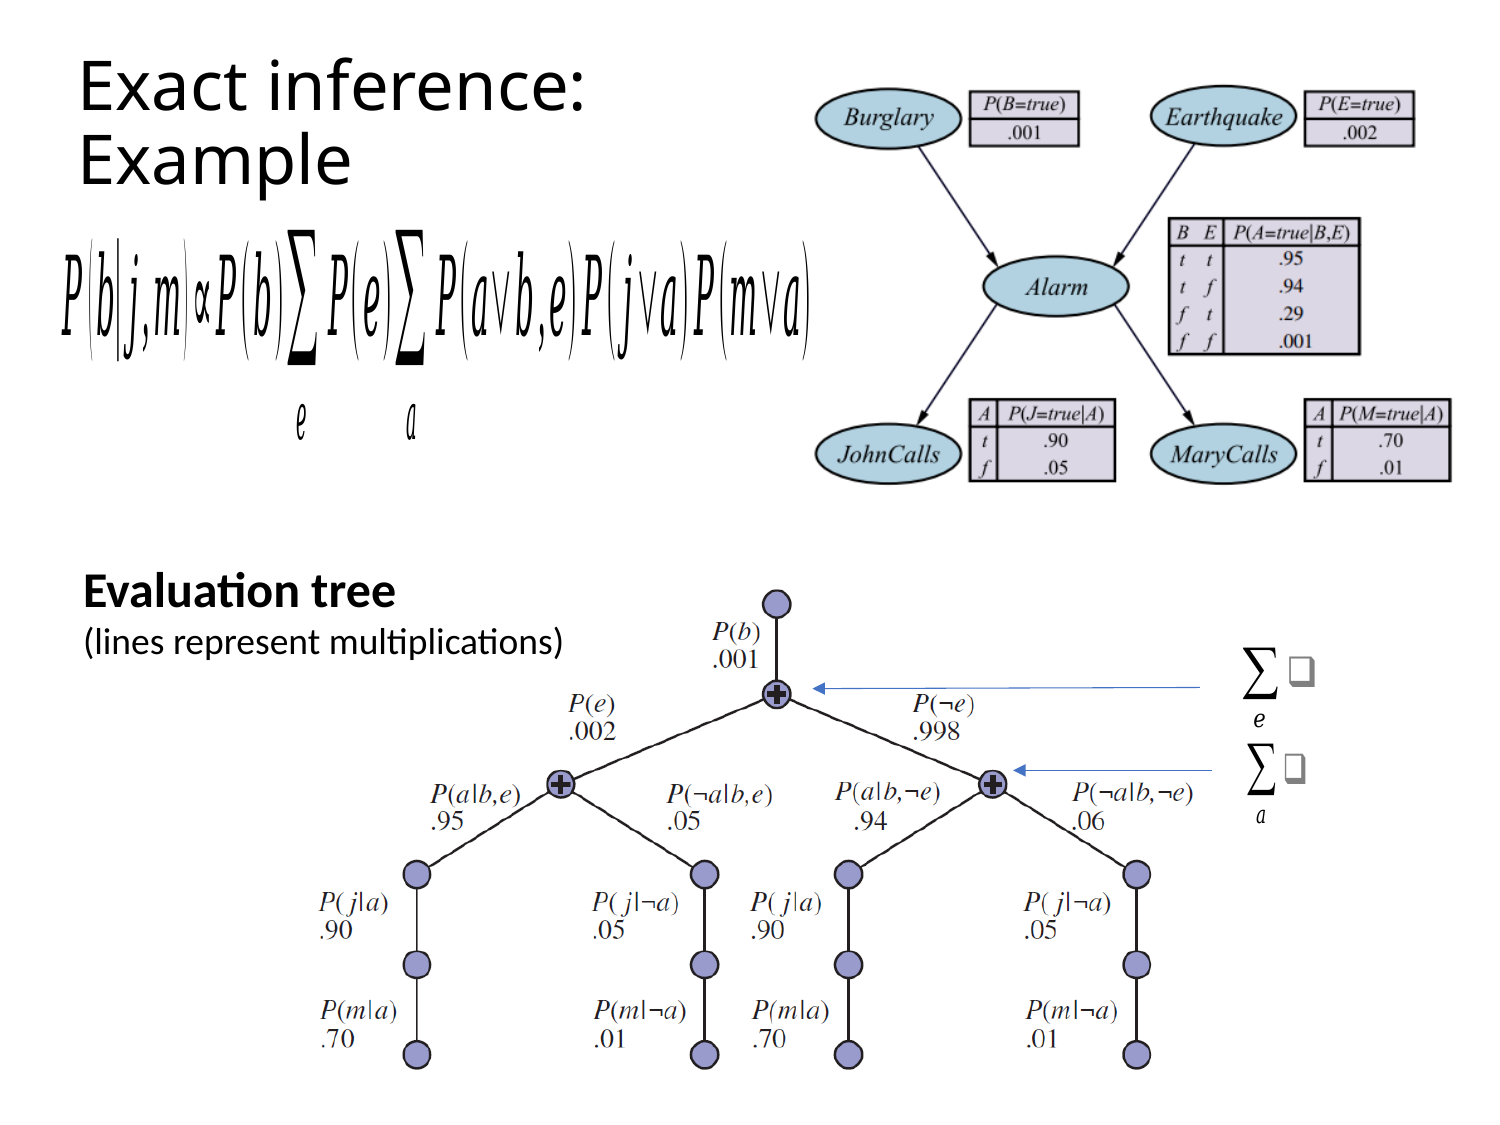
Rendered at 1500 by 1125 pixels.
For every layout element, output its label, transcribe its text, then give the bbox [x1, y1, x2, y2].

text_box Evaluation tree (lines represent multiplications) [68, 549, 956, 670]
picture [773, 75, 1471, 500]
title Exact inference: Example [62, 12, 1425, 238]
picture [287, 577, 1256, 1084]
